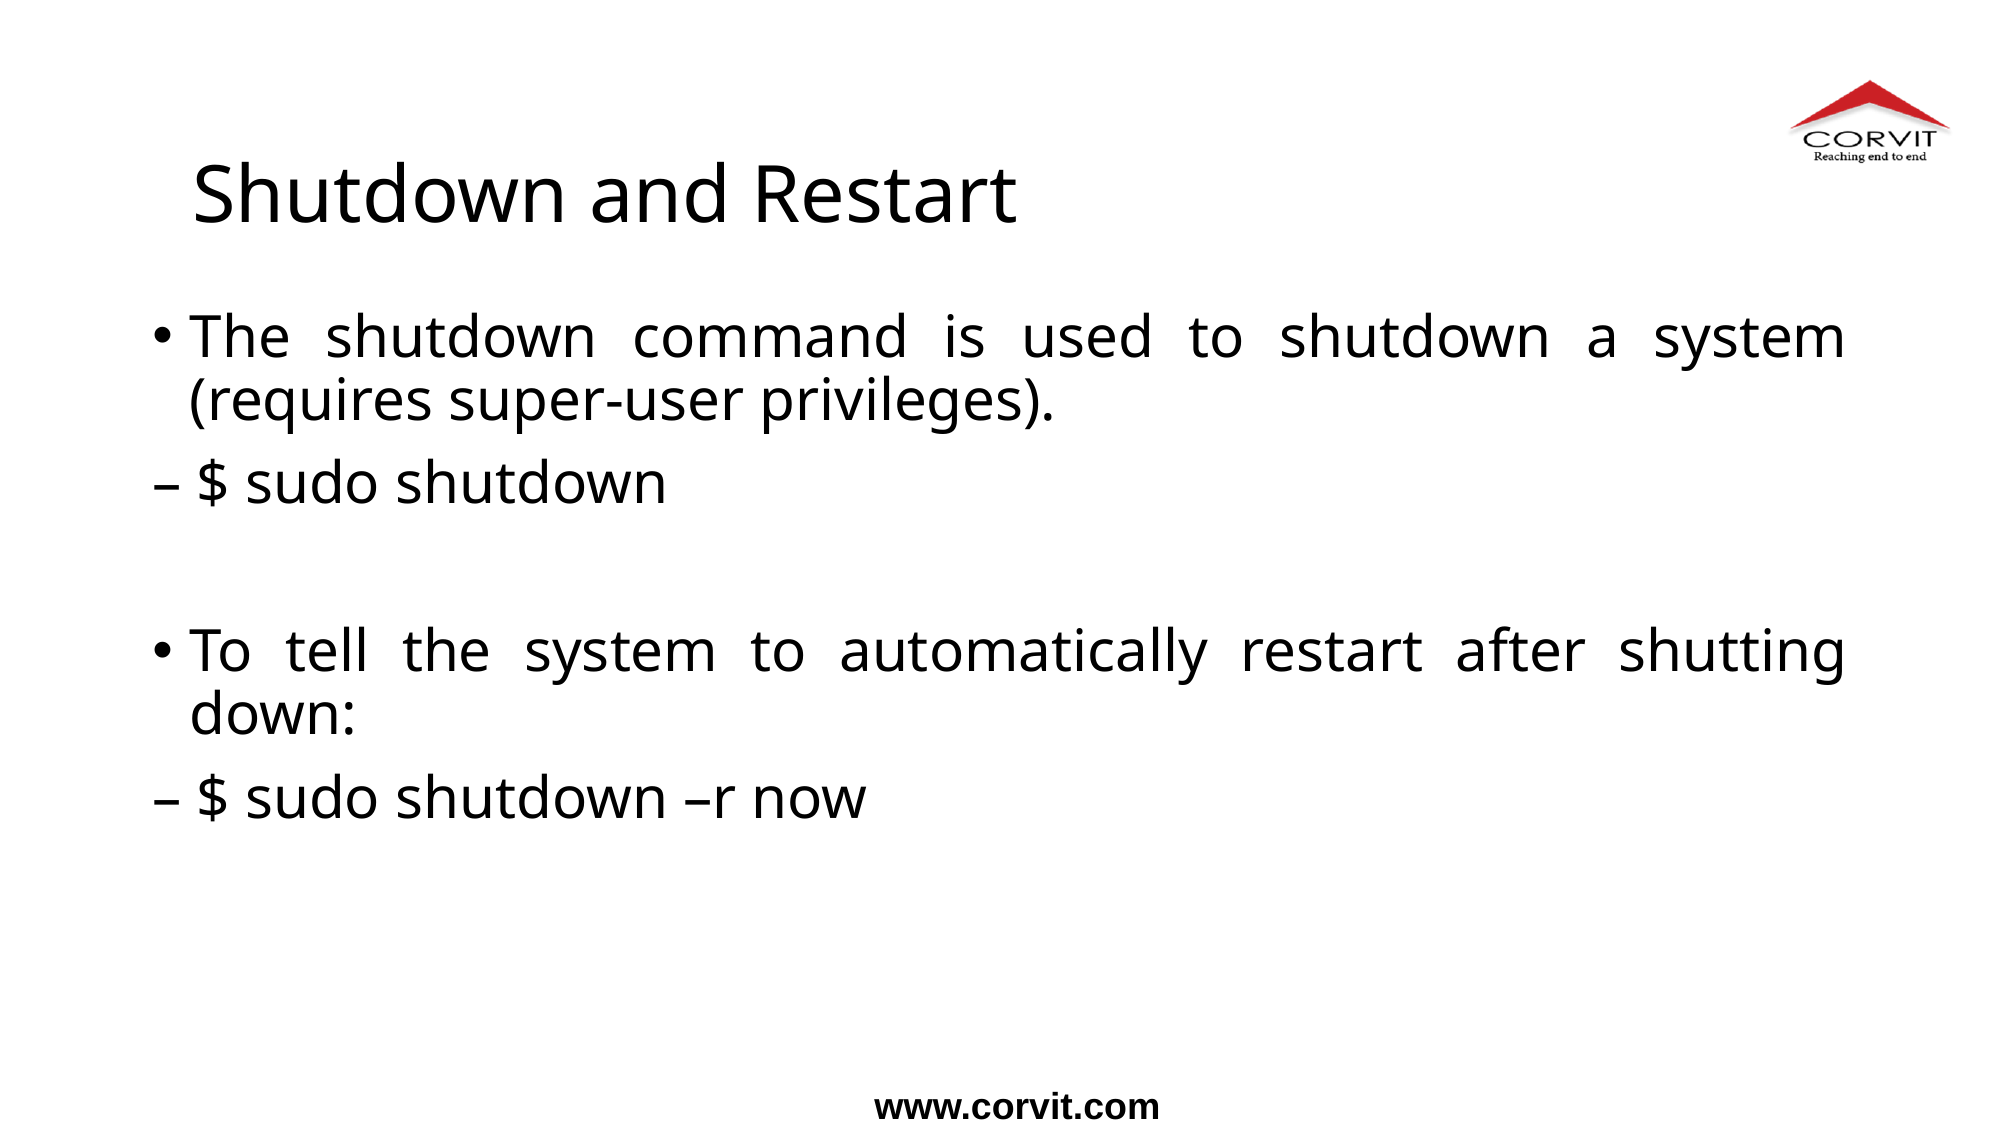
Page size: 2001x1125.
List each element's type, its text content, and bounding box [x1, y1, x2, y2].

list The shutdown command is used to shutdown a system (requires super-user privileges). – $ sudo shutdown To tell the system to automatically restart after shutting down: – $ sudo shutdown –r now [137, 299, 1863, 1014]
title Shutdown and Restart [177, 88, 1903, 306]
picture [1785, 77, 1953, 167]
text_box www.corvit.com [34, 1074, 2000, 1125]
